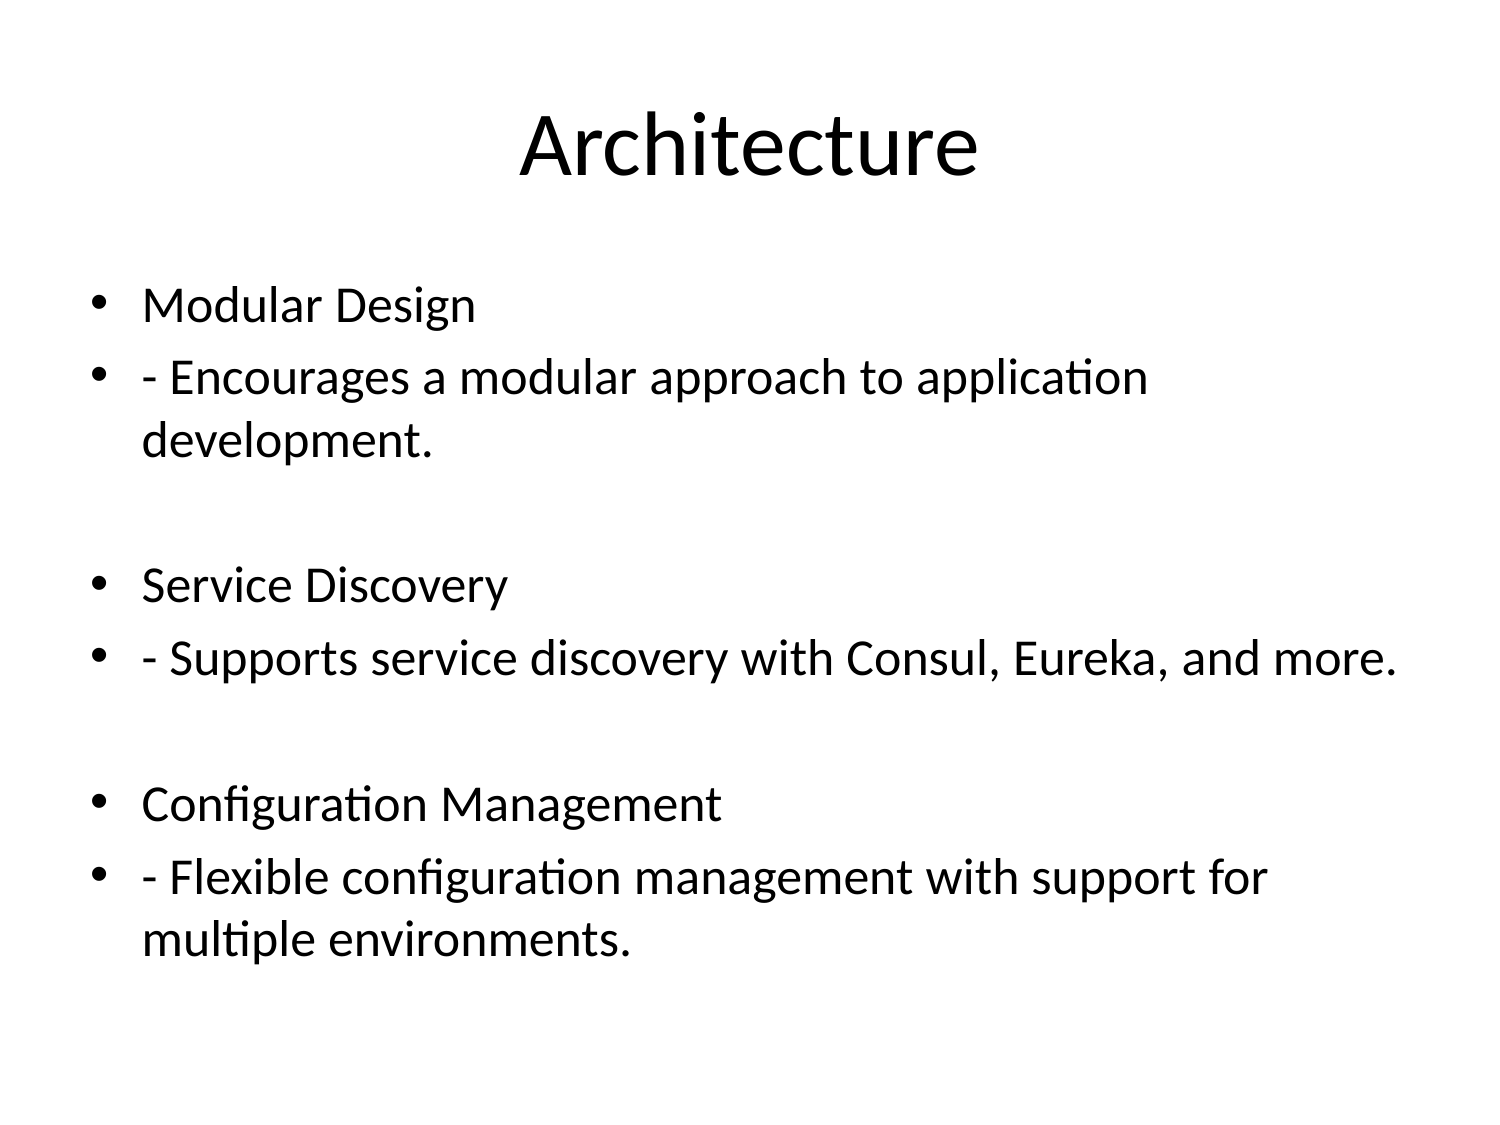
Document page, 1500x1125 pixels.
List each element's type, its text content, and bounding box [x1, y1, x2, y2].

list Modular Design - Encourages a modular approach to application development. Service Discovery - Supports service discovery with Consul, Eureka, and more. Configuration Management - Flexible configuration management with support for multiple environments. [75, 262, 1425, 1033]
title Architecture [75, 45, 1425, 233]
